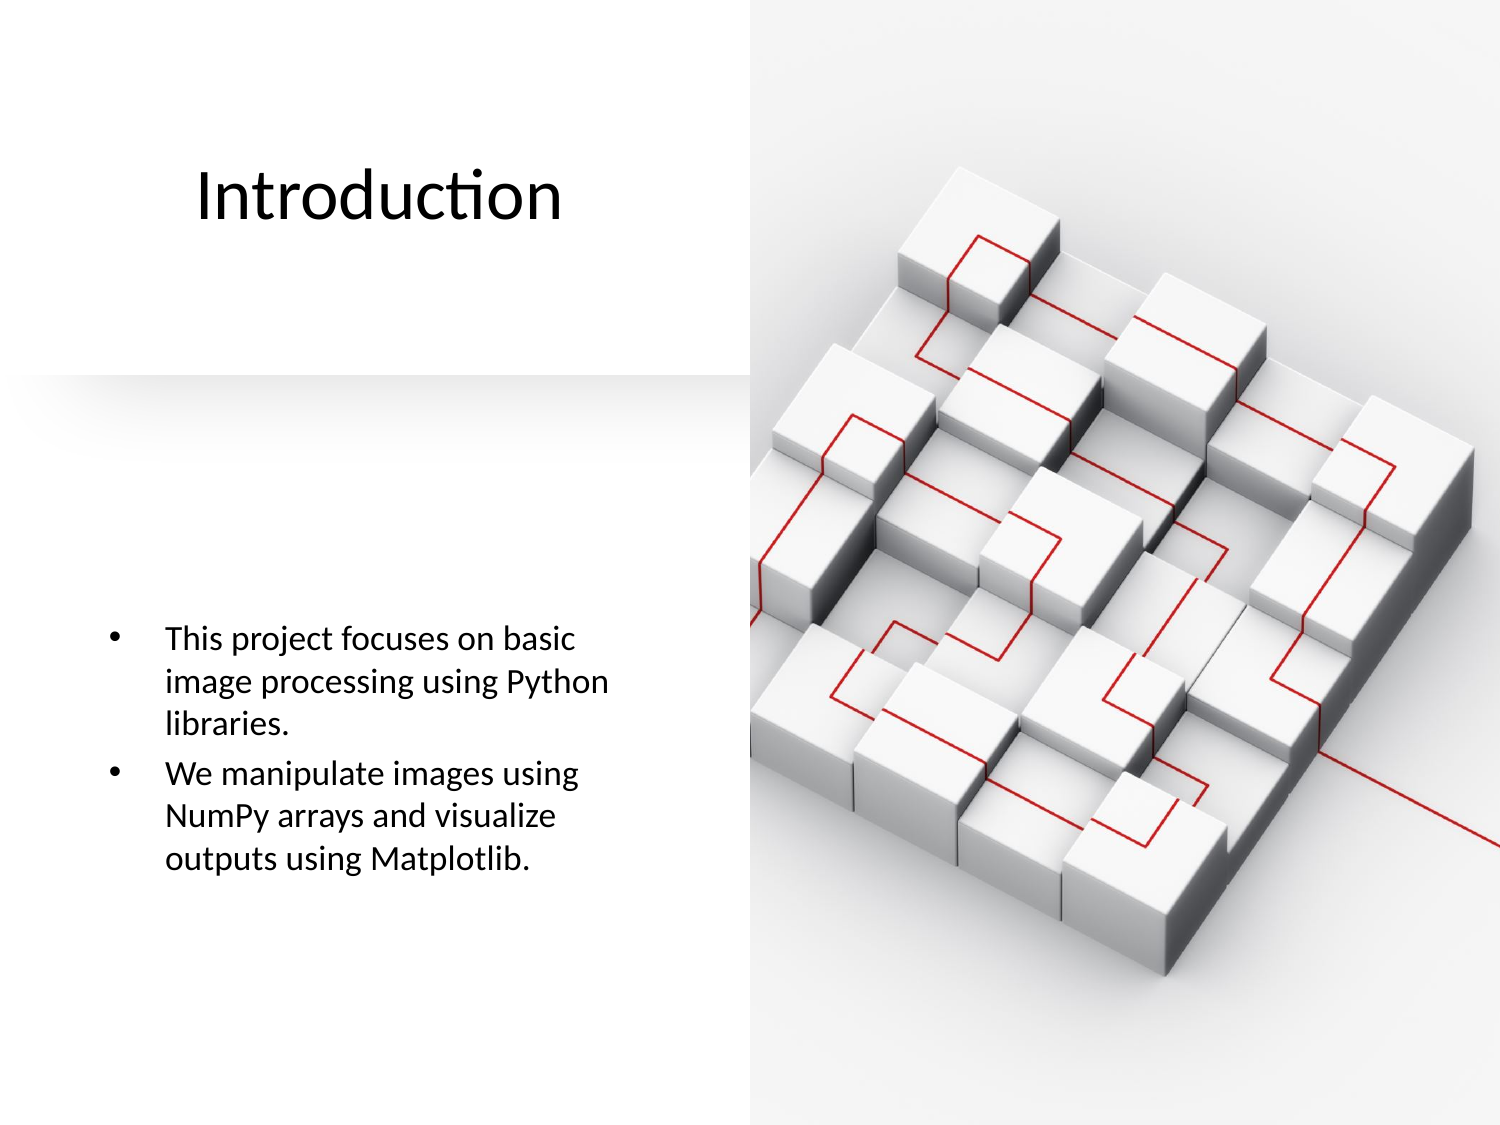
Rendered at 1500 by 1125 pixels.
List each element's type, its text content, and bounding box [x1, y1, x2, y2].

picture [749, 0, 1500, 1125]
list This project focuses on basic image processing using Python libraries. We manipulate images using NumPy arrays and visualize outputs using Matplotlib. [93, 450, 666, 1043]
title Introduction [93, 57, 666, 324]
text_box [0, 0, 747, 377]
text_box [0, 377, 744, 1125]
